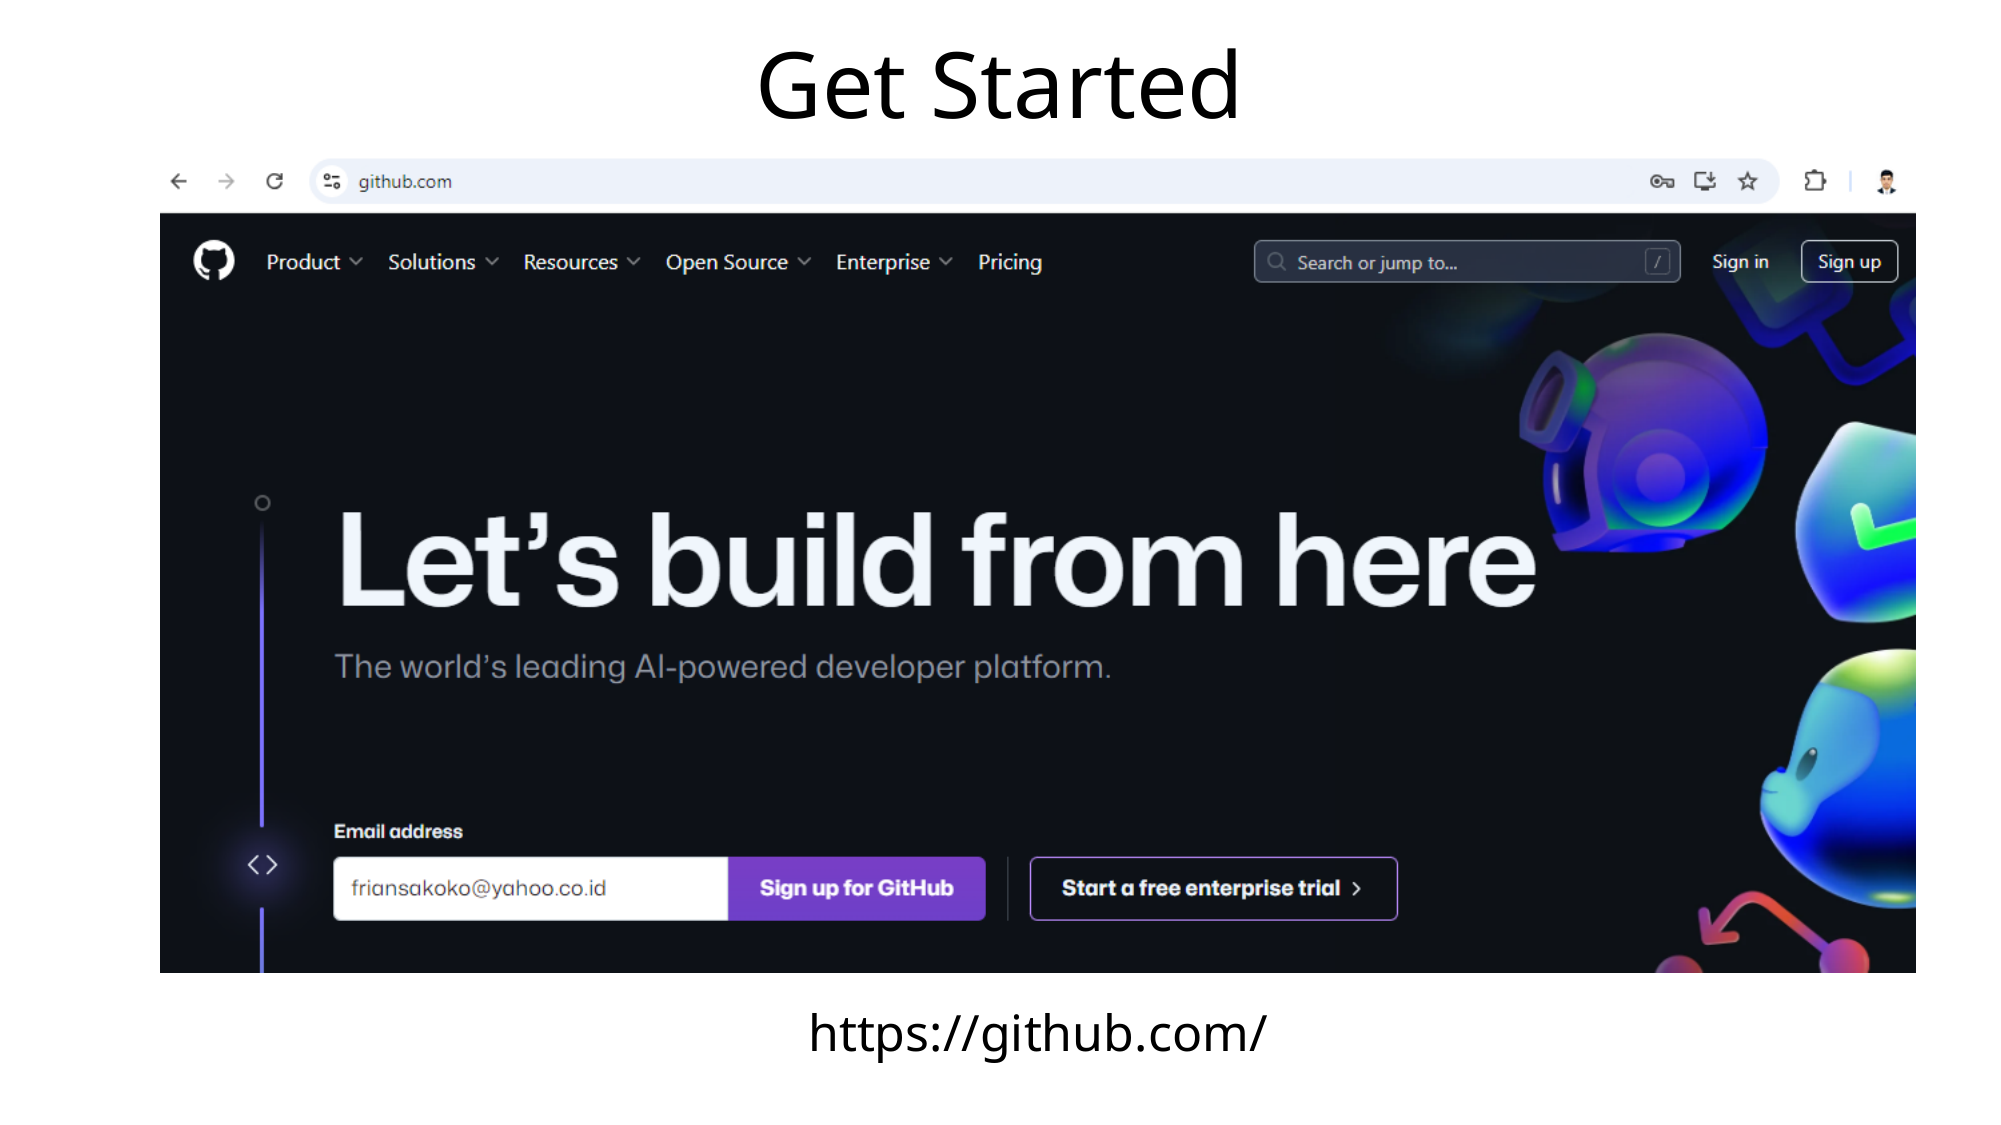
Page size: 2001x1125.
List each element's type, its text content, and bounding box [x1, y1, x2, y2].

text_box https://github.com/ [538, 994, 1539, 1069]
picture [160, 151, 1916, 973]
title Get Started [137, 6, 1863, 172]
